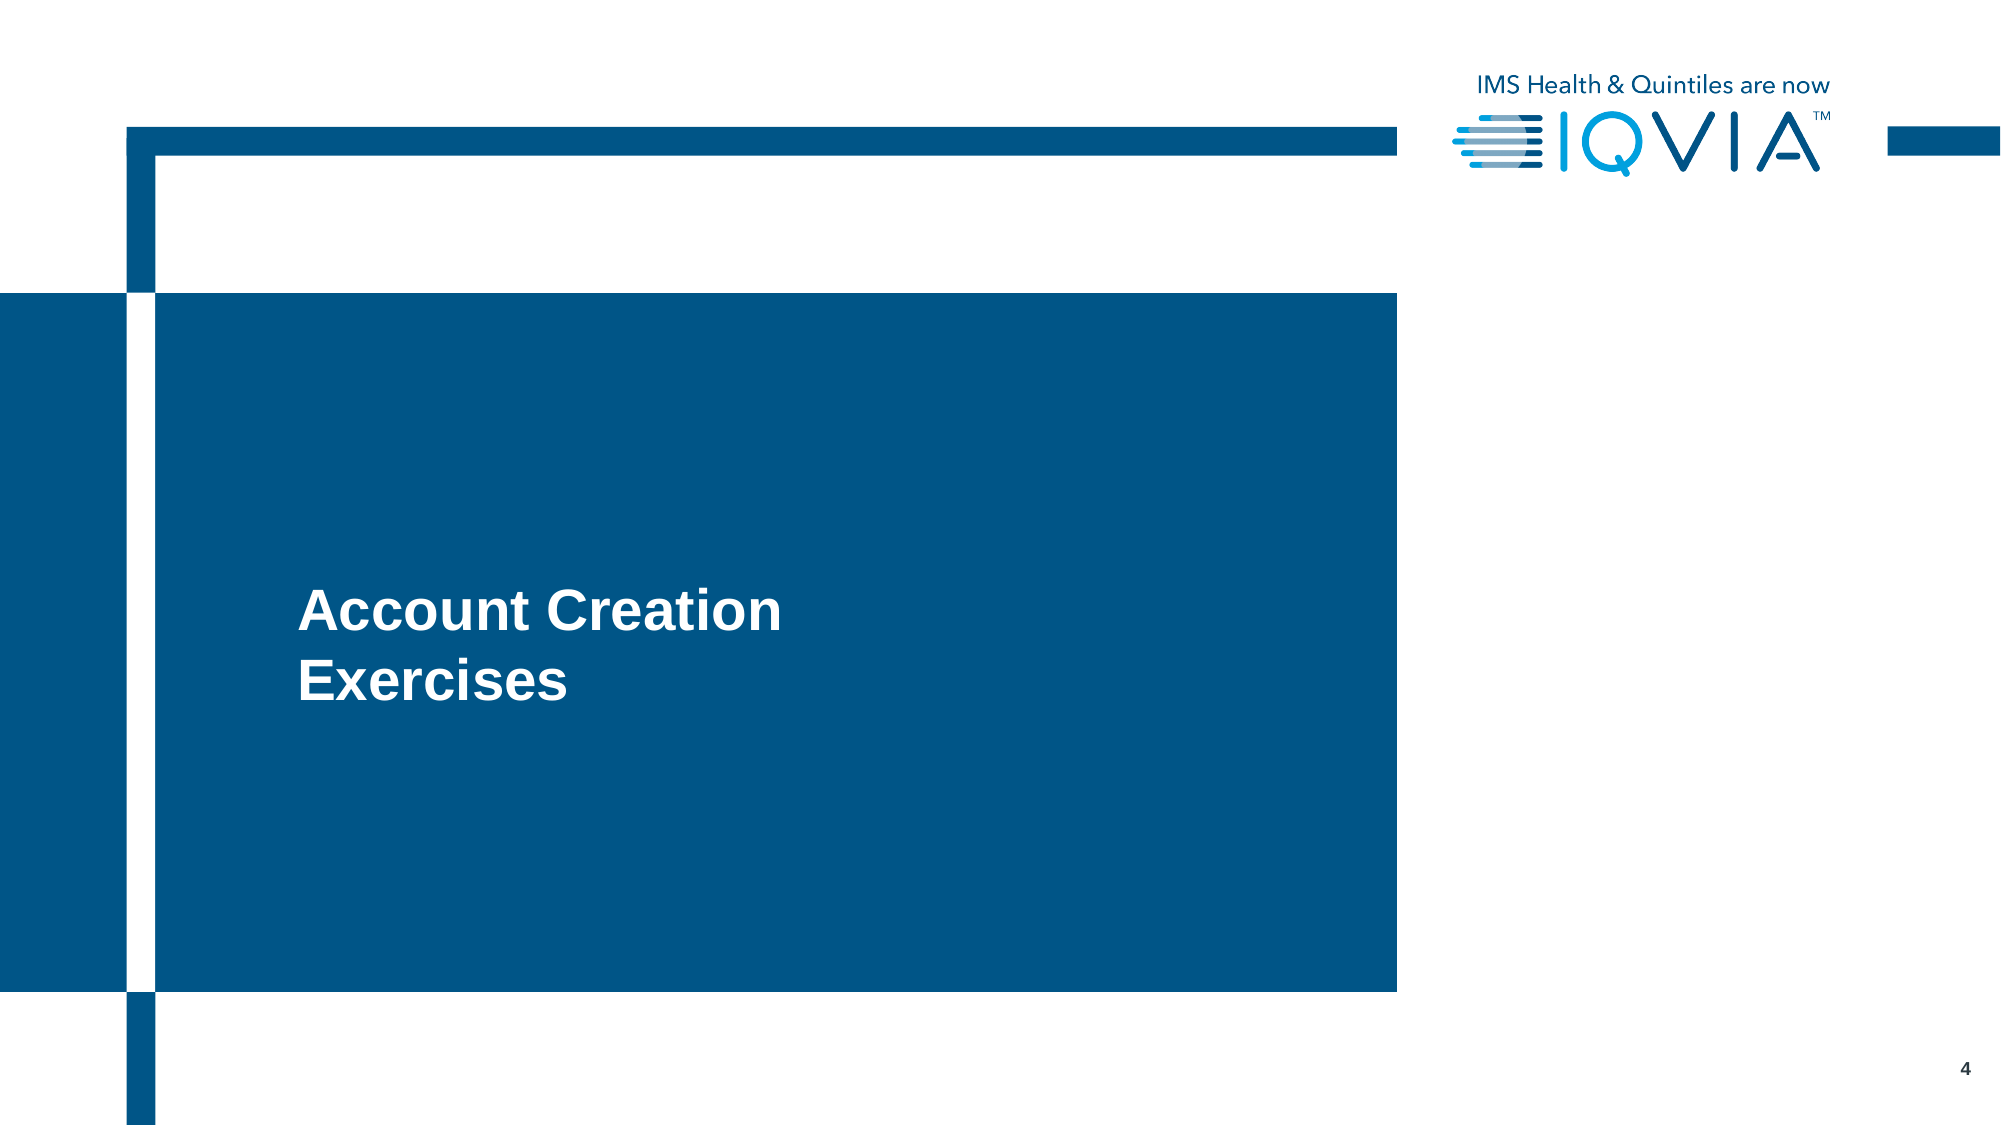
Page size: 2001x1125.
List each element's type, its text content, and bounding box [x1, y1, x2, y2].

title Account Creation Exercises [282, 345, 1348, 939]
picture [1590, 119, 1635, 164]
picture [1452, 74, 1830, 177]
